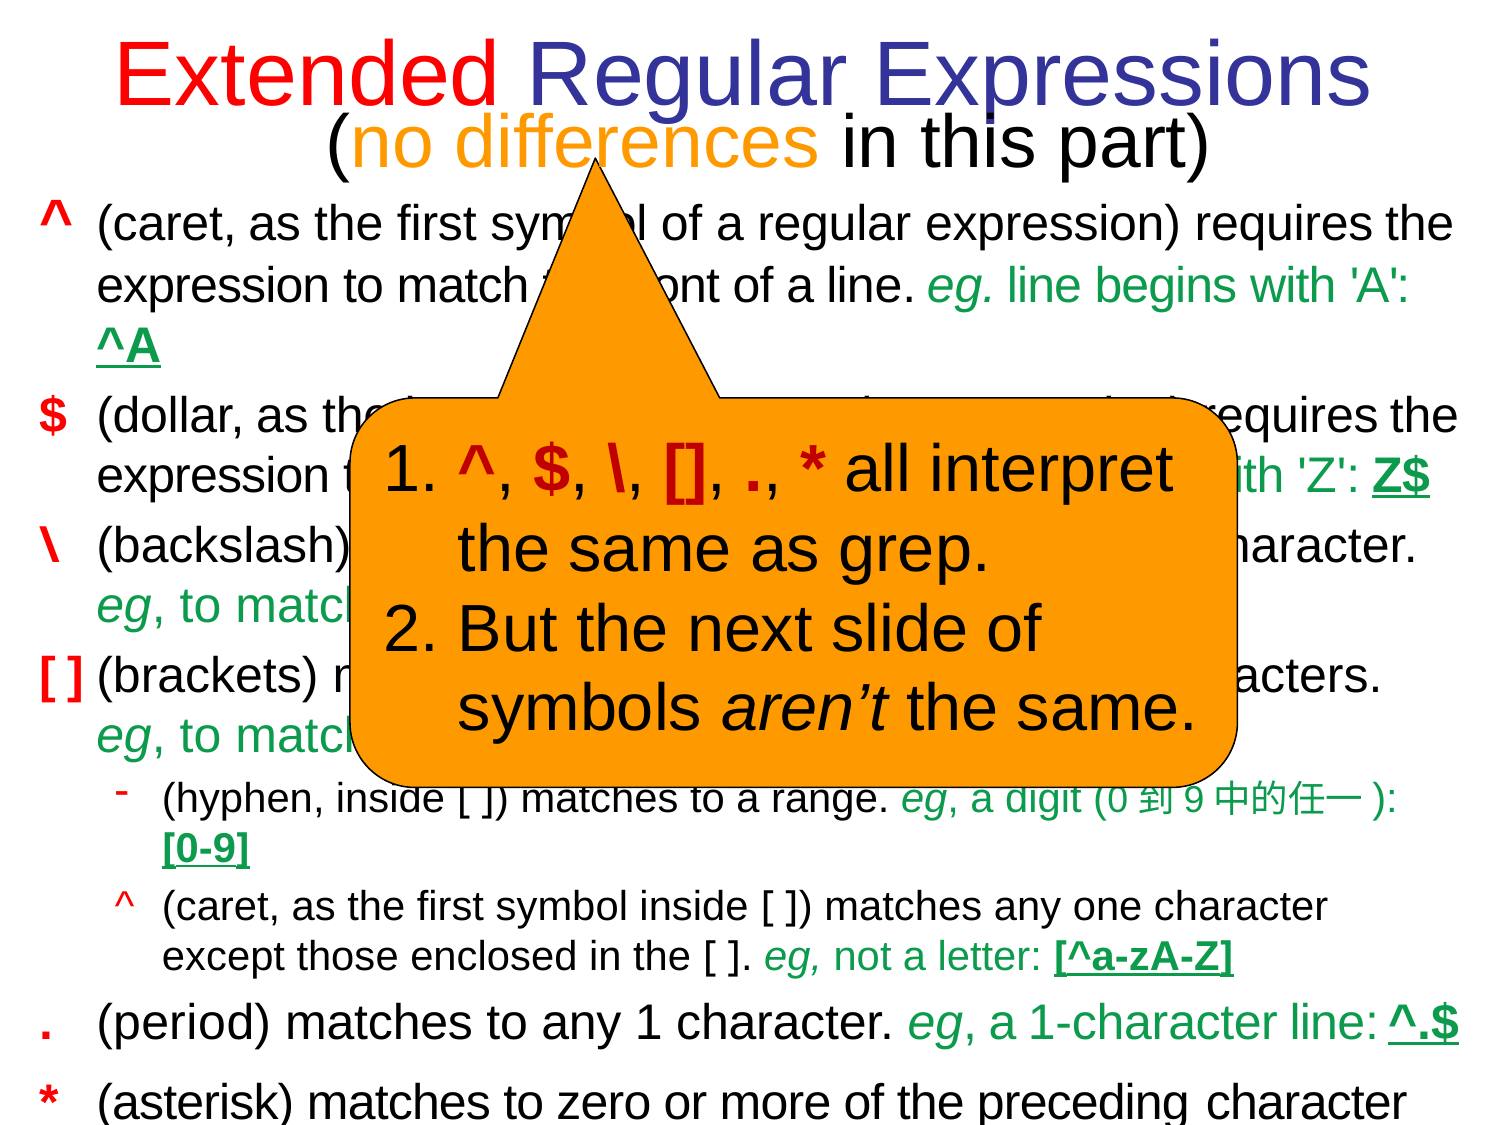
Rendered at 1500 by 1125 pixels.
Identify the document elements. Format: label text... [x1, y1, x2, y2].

text_box ^ (caret, as the first symbol of a regular expression) requires the expression to match the front of a line. eg. line begins with 'A': ^A $ (dollar, as the last symbol of a regular expression) requires the expression to match the end of a line. eg. line ends with 'Z': Z$ \ (backslash) turns off special meaning for the next character. eg, to match to a literal "$": \$ [ ] (brackets) matches to any one of the enclosed characters. eg, to match to any vowel (元音): [aeiou] (hyphen, inside [ ]) matches to a range. eg, a digit (0到9中的任一): [0-9] ^ (caret, as the first symbol inside [ ]) matches any one character except those enclosed in the [ ]. eg, not a letter: [^a-zA-Z] . (period) matches to any 1 character. eg, a 1-character line: ^.$ * (asterisk) matches to zero or more of the preceding character or expression. eg, a line begins with 'A' and ends with 'Z': ^A.*Z$ [24, 174, 1475, 1125]
text_box 1. ^, $, \, [], ., * all interpret the same as grep. 2. But the next slide of symbols aren’t the same. [349, 175, 1238, 788]
text_box (no differences in this part) [112, 99, 1425, 175]
text_box Extended Regular Expressions [87, 0, 1400, 138]
